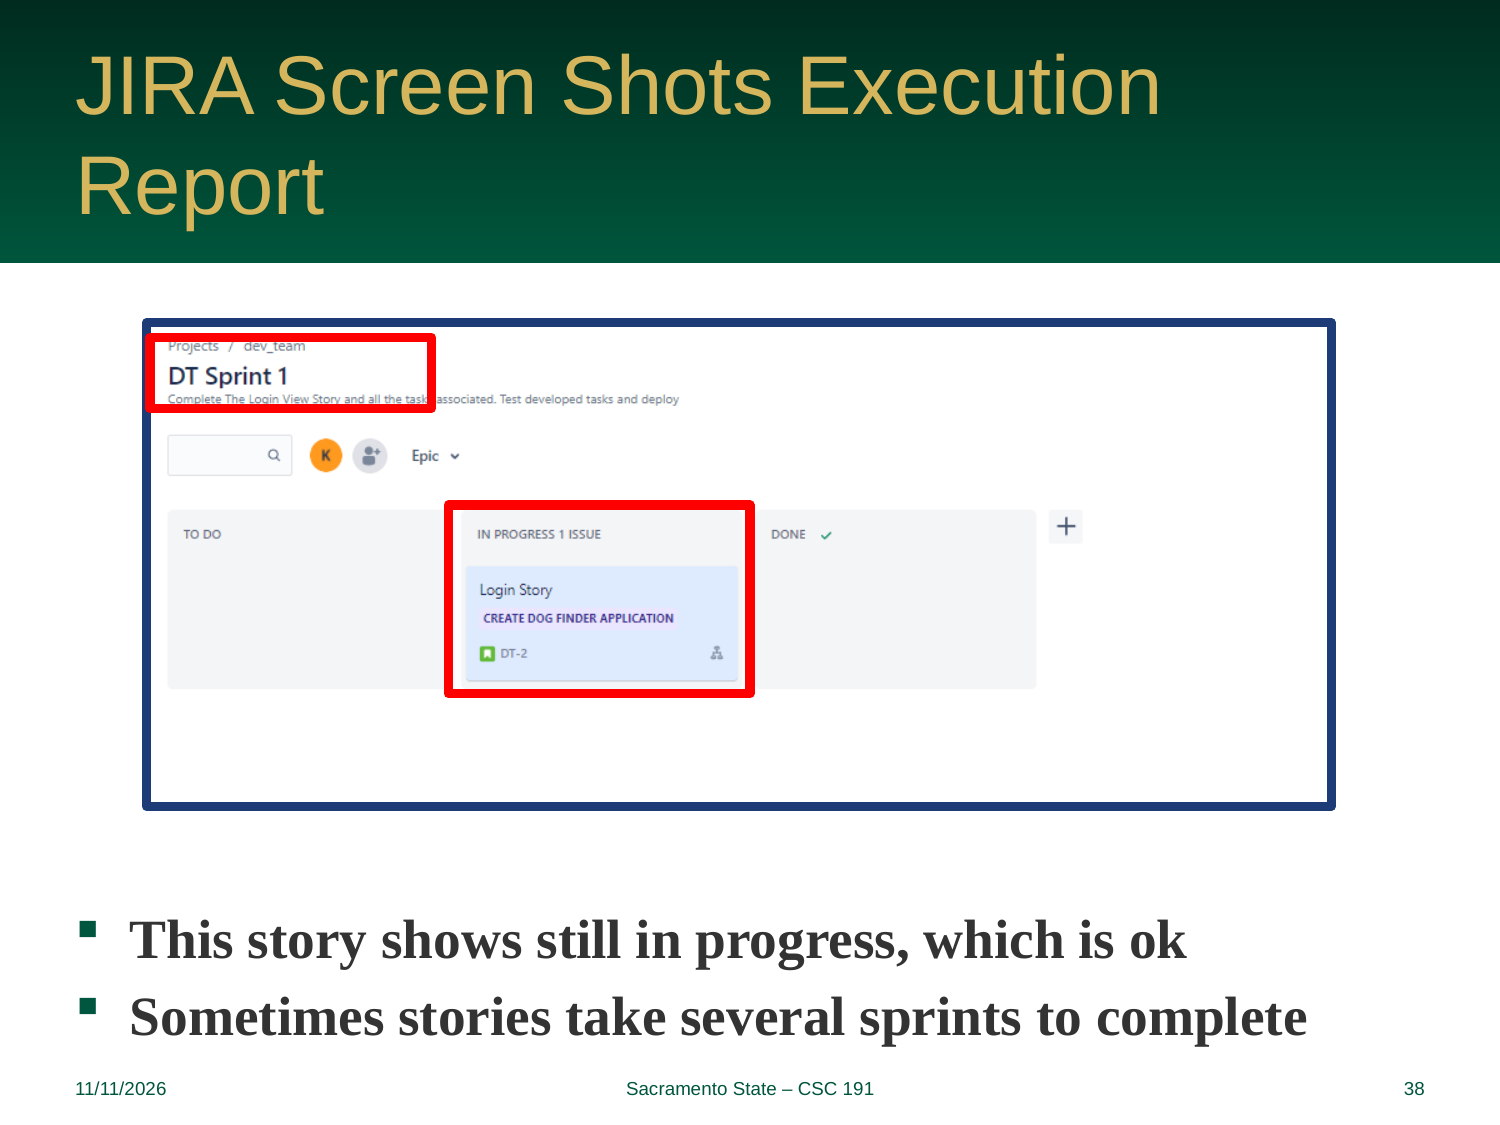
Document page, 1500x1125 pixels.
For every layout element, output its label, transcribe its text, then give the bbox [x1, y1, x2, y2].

text_box [1242, 321, 1333, 808]
list This story shows still in progress, which is ok Sometimes stories take several sprints to complete [75, 881, 1388, 1069]
slide_number 38 [1125, 1050, 1425, 1125]
title JIRA Screen Shots Execution Report [75, 18, 1425, 244]
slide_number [75, 1069, 375, 1125]
footer Sacramento State – CSC 191 [393, 1069, 1107, 1125]
picture [149, 322, 1244, 837]
